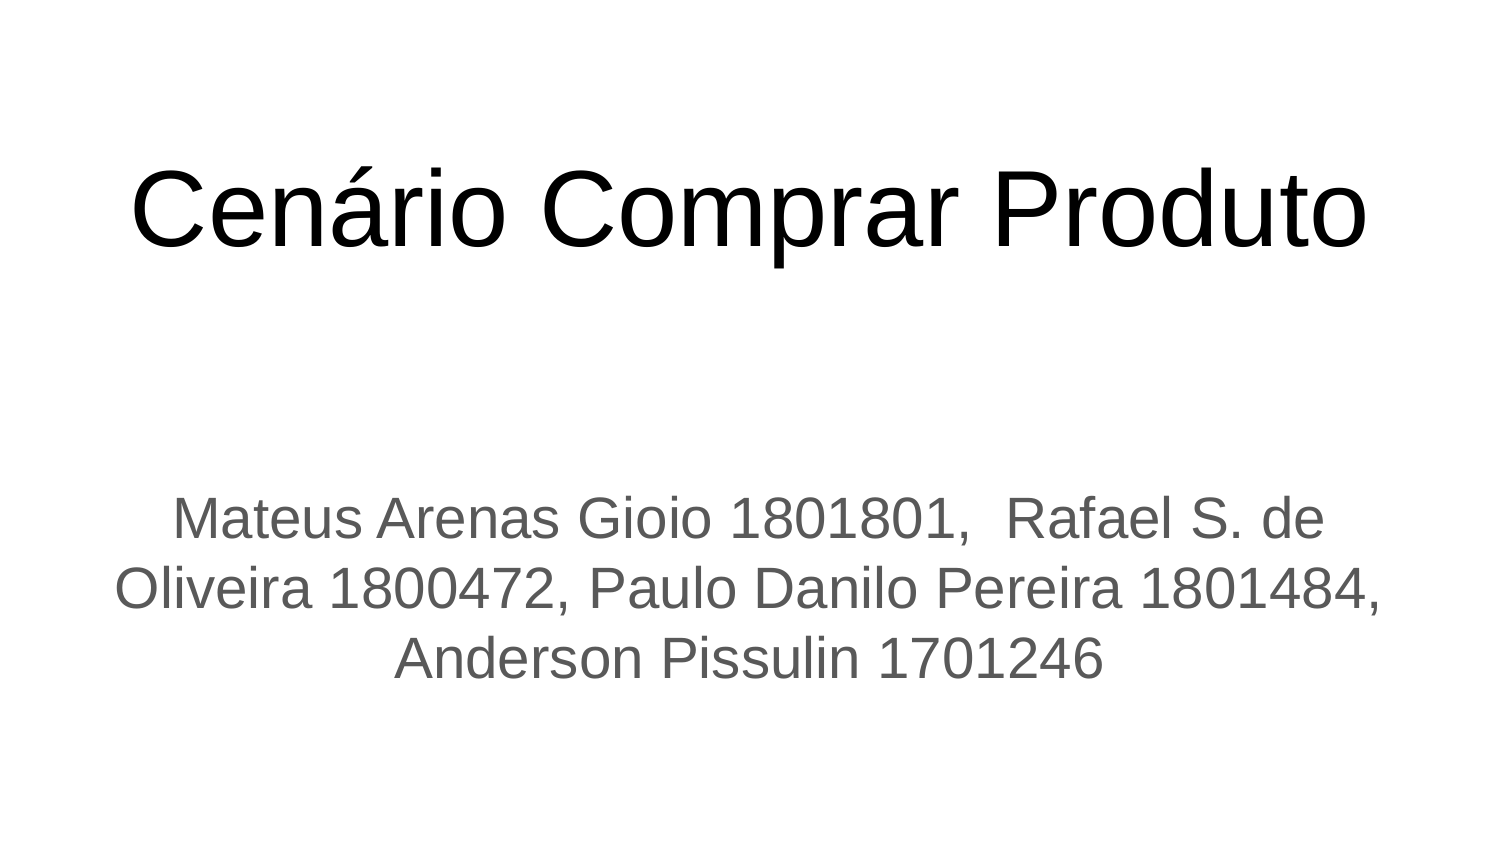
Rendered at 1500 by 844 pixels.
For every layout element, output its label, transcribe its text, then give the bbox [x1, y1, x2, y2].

title Cenário Comprar Produto [51, 81, 1449, 284]
subtitle Mateus Arenas Gioio 1801801, Rafael S. de Oliveira 1800472, Paulo Danilo Pereira 1801484, Anderson Pissulin 1701246 [51, 464, 1449, 722]
